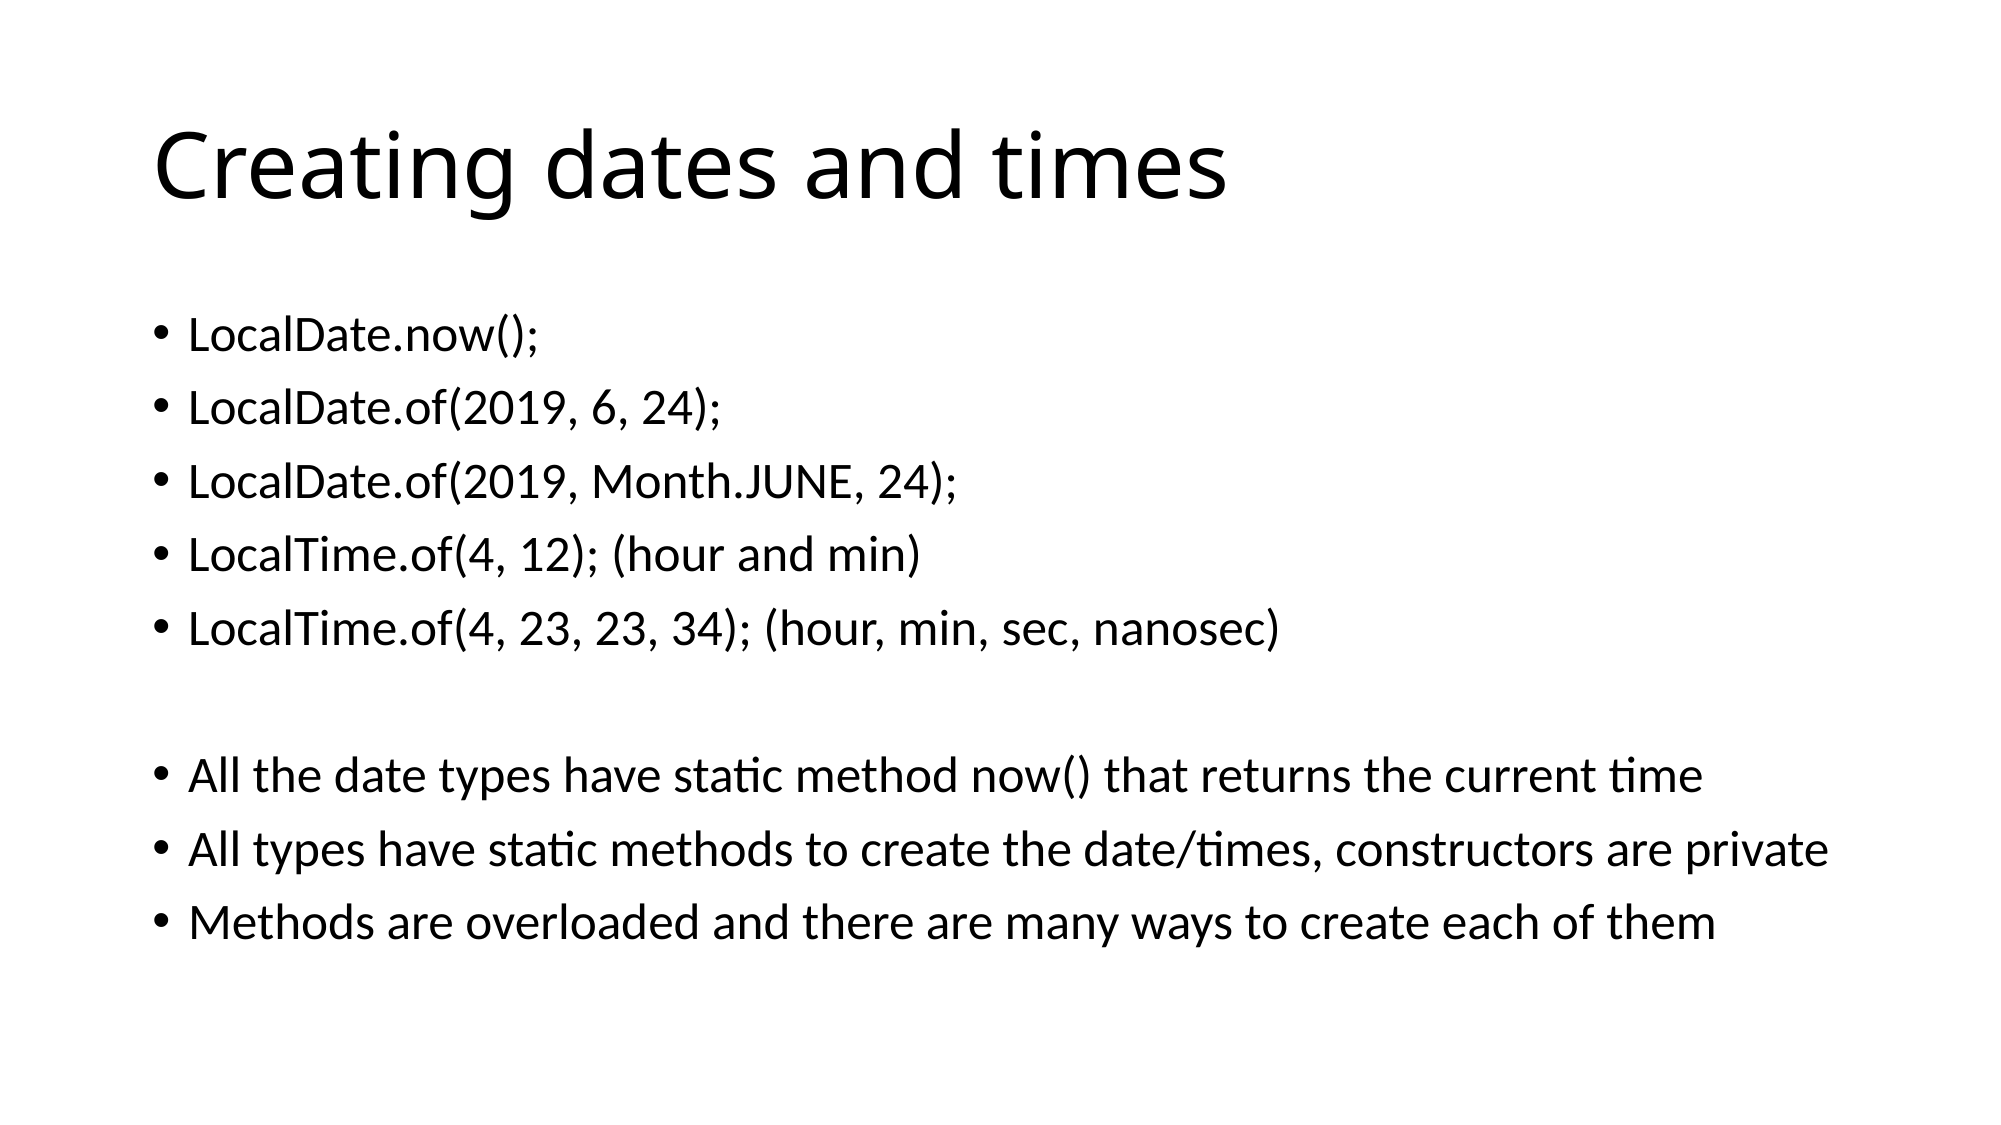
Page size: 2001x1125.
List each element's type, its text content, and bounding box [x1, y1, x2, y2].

list LocalDate.now(); LocalDate.of(2019, 6, 24); LocalDate.of(2019, Month.JUNE, 24); LocalTime.of(4, 12); (hour and min) LocalTime.of(4, 23, 23, 34); (hour, min, sec, nanosec) All the date types have static method now() that returns the current time All types have static methods to create the date/times, constructors are private Methods are overloaded and there are many ways to create each of them [137, 299, 1863, 1014]
title Creating dates and times [137, 59, 1863, 278]
